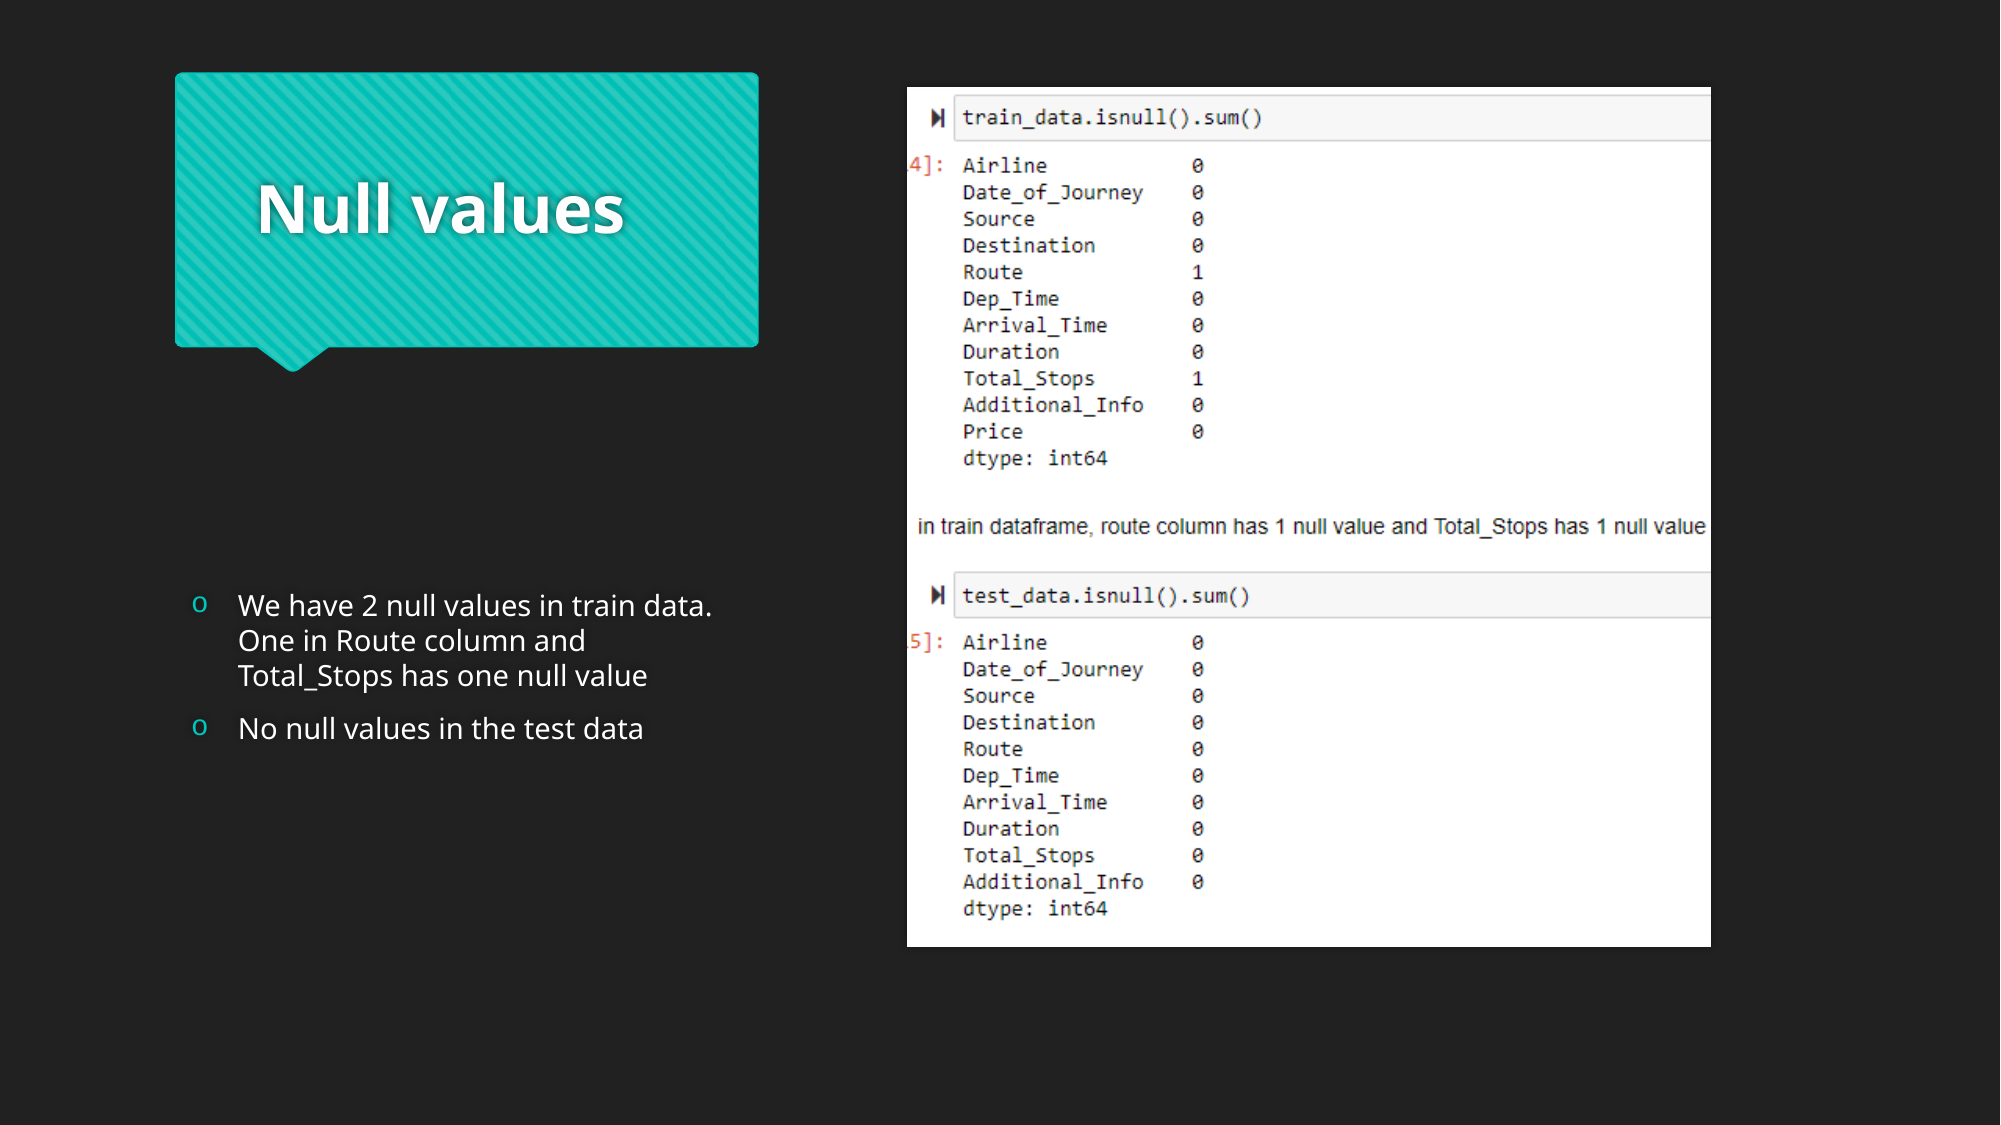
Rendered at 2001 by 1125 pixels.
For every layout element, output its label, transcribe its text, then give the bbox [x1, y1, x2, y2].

title Null values [240, 163, 659, 255]
list We have 2 null values in train data. One in Route column and Total_Stops has one null value No null values in the test data [176, 370, 758, 962]
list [907, 87, 1712, 948]
